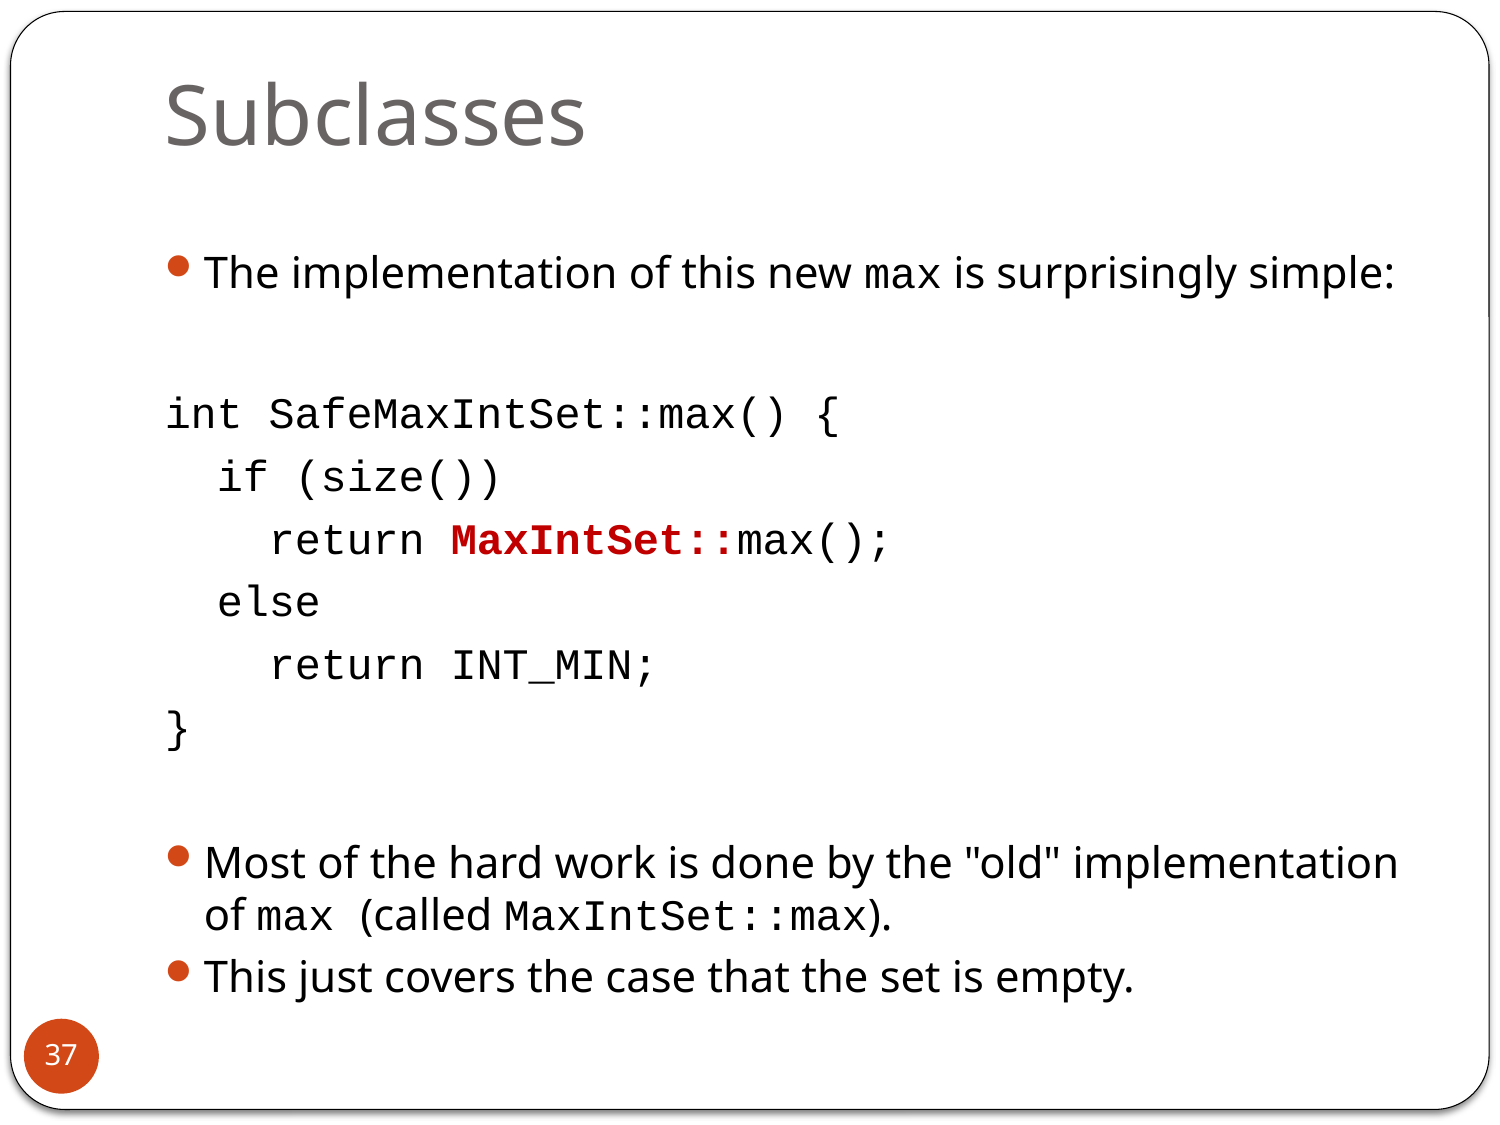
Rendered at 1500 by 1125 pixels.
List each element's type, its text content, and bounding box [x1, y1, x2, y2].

slide_number 37 [23, 1018, 99, 1094]
title Subclasses [150, 45, 1425, 233]
list The implementation of this new max is surprisingly simple: int SafeMaxIntSet::max() { if (size()) return MaxIntSet::max(); else return INT_MIN; } Most of the hard work is done by the "old" implementation of max (called MaxIntSet::max). This just covers the case that the set is empty. [150, 237, 1425, 1025]
